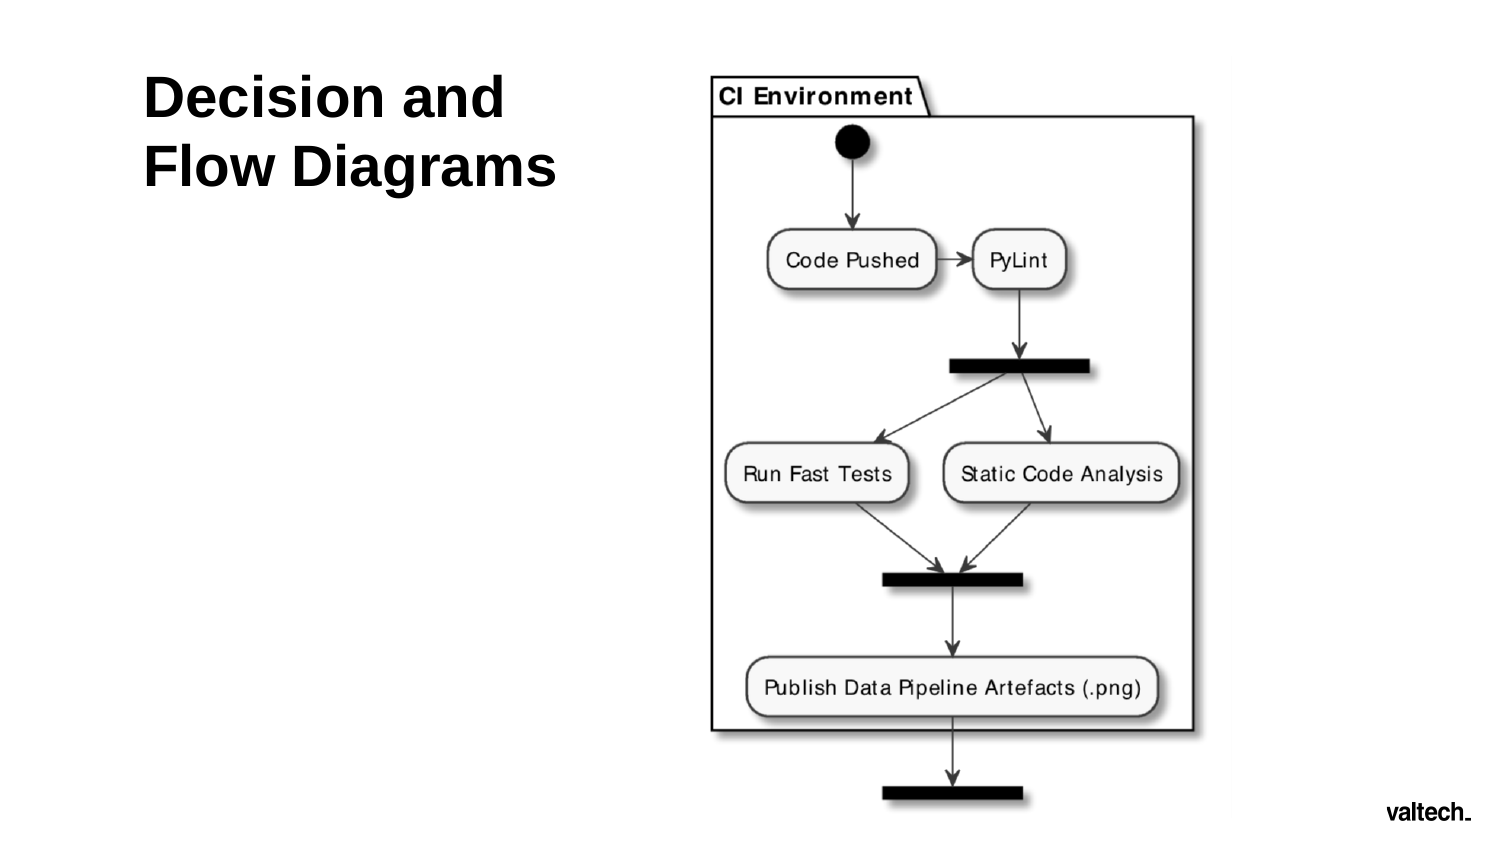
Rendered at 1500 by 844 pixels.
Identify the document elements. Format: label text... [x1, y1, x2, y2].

title Decision and Flow Diagrams [143, 56, 614, 201]
picture [691, 56, 1232, 819]
